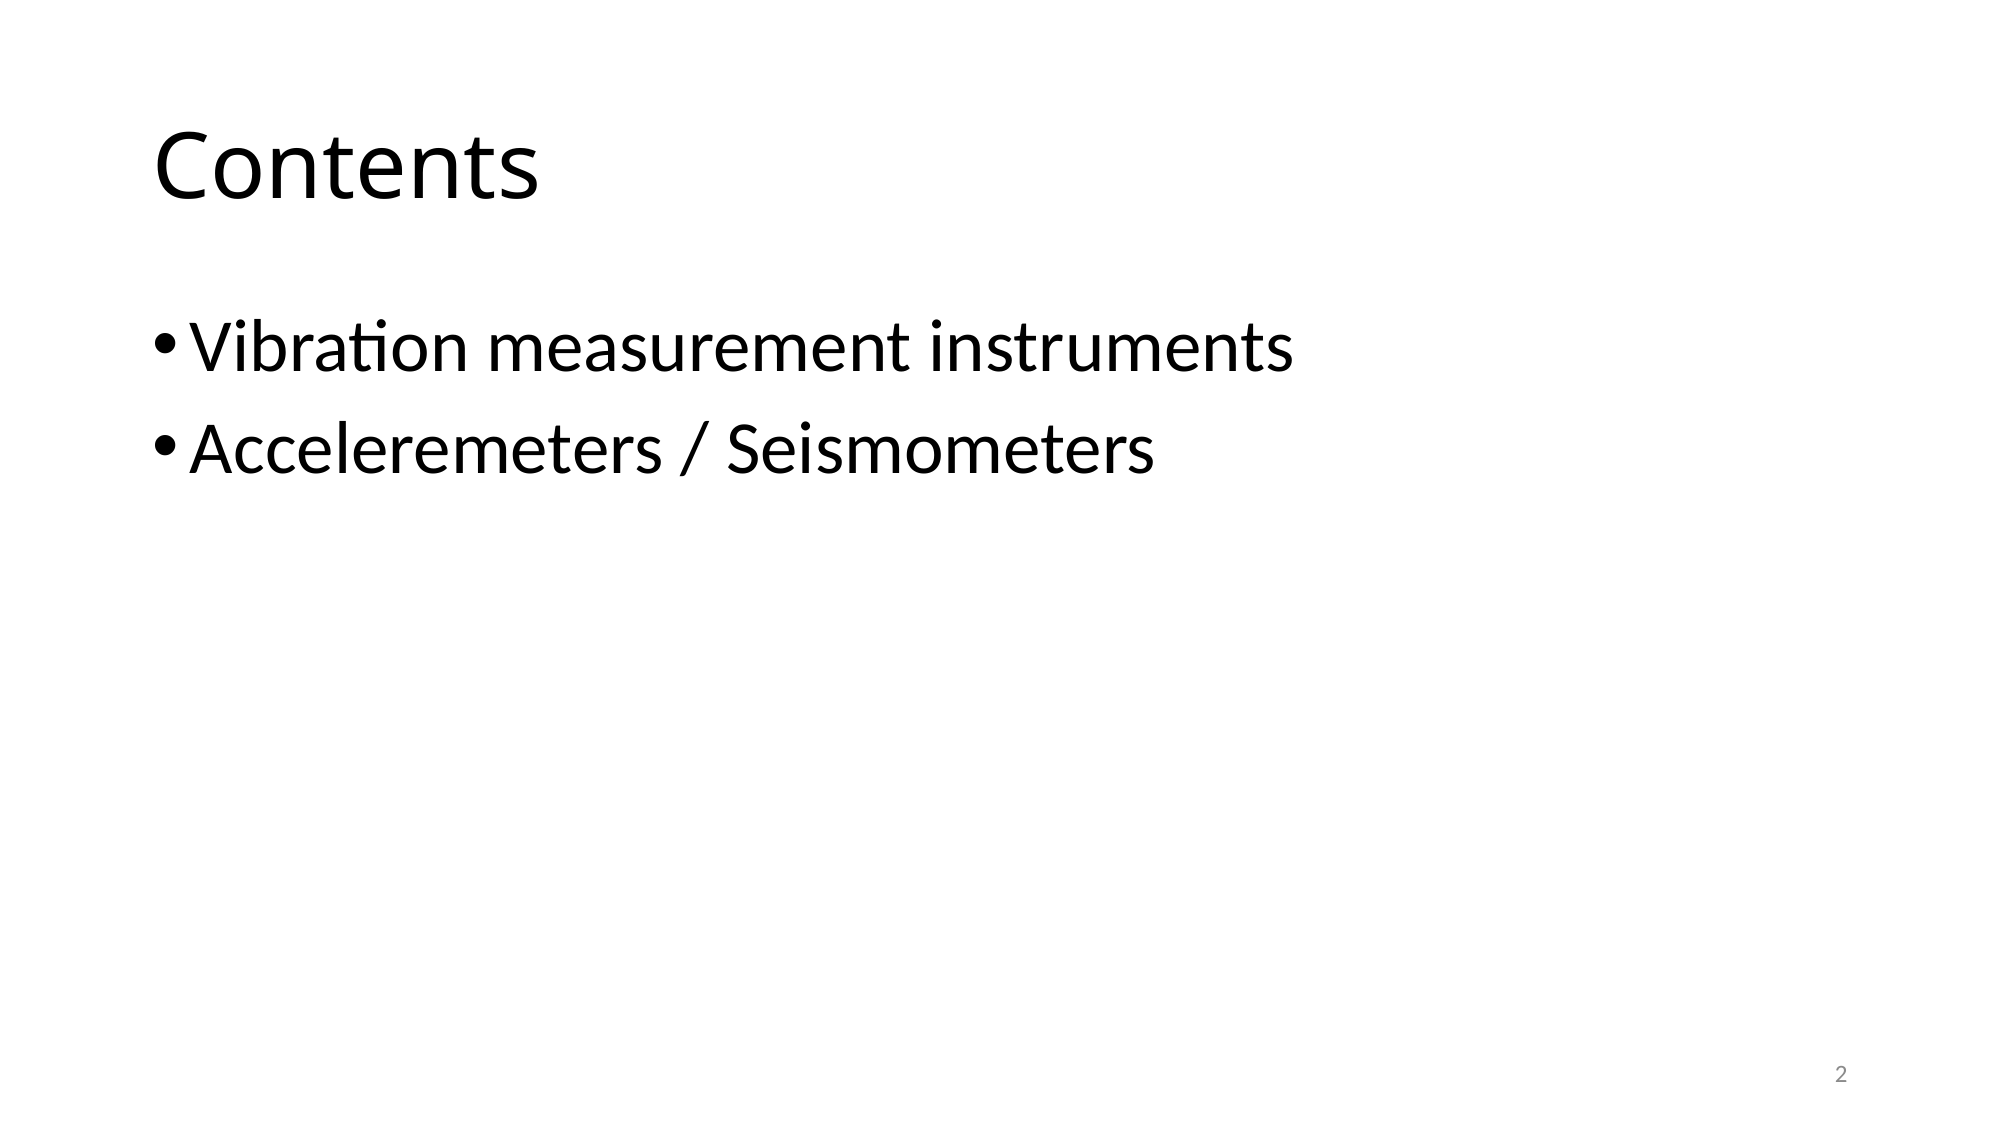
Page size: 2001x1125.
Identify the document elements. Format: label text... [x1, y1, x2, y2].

title Contents [137, 59, 1863, 278]
slide_number 2 [1412, 1042, 1863, 1103]
list Vibration measurement instruments Acceleremeters / Seismometers [137, 299, 1863, 1014]
